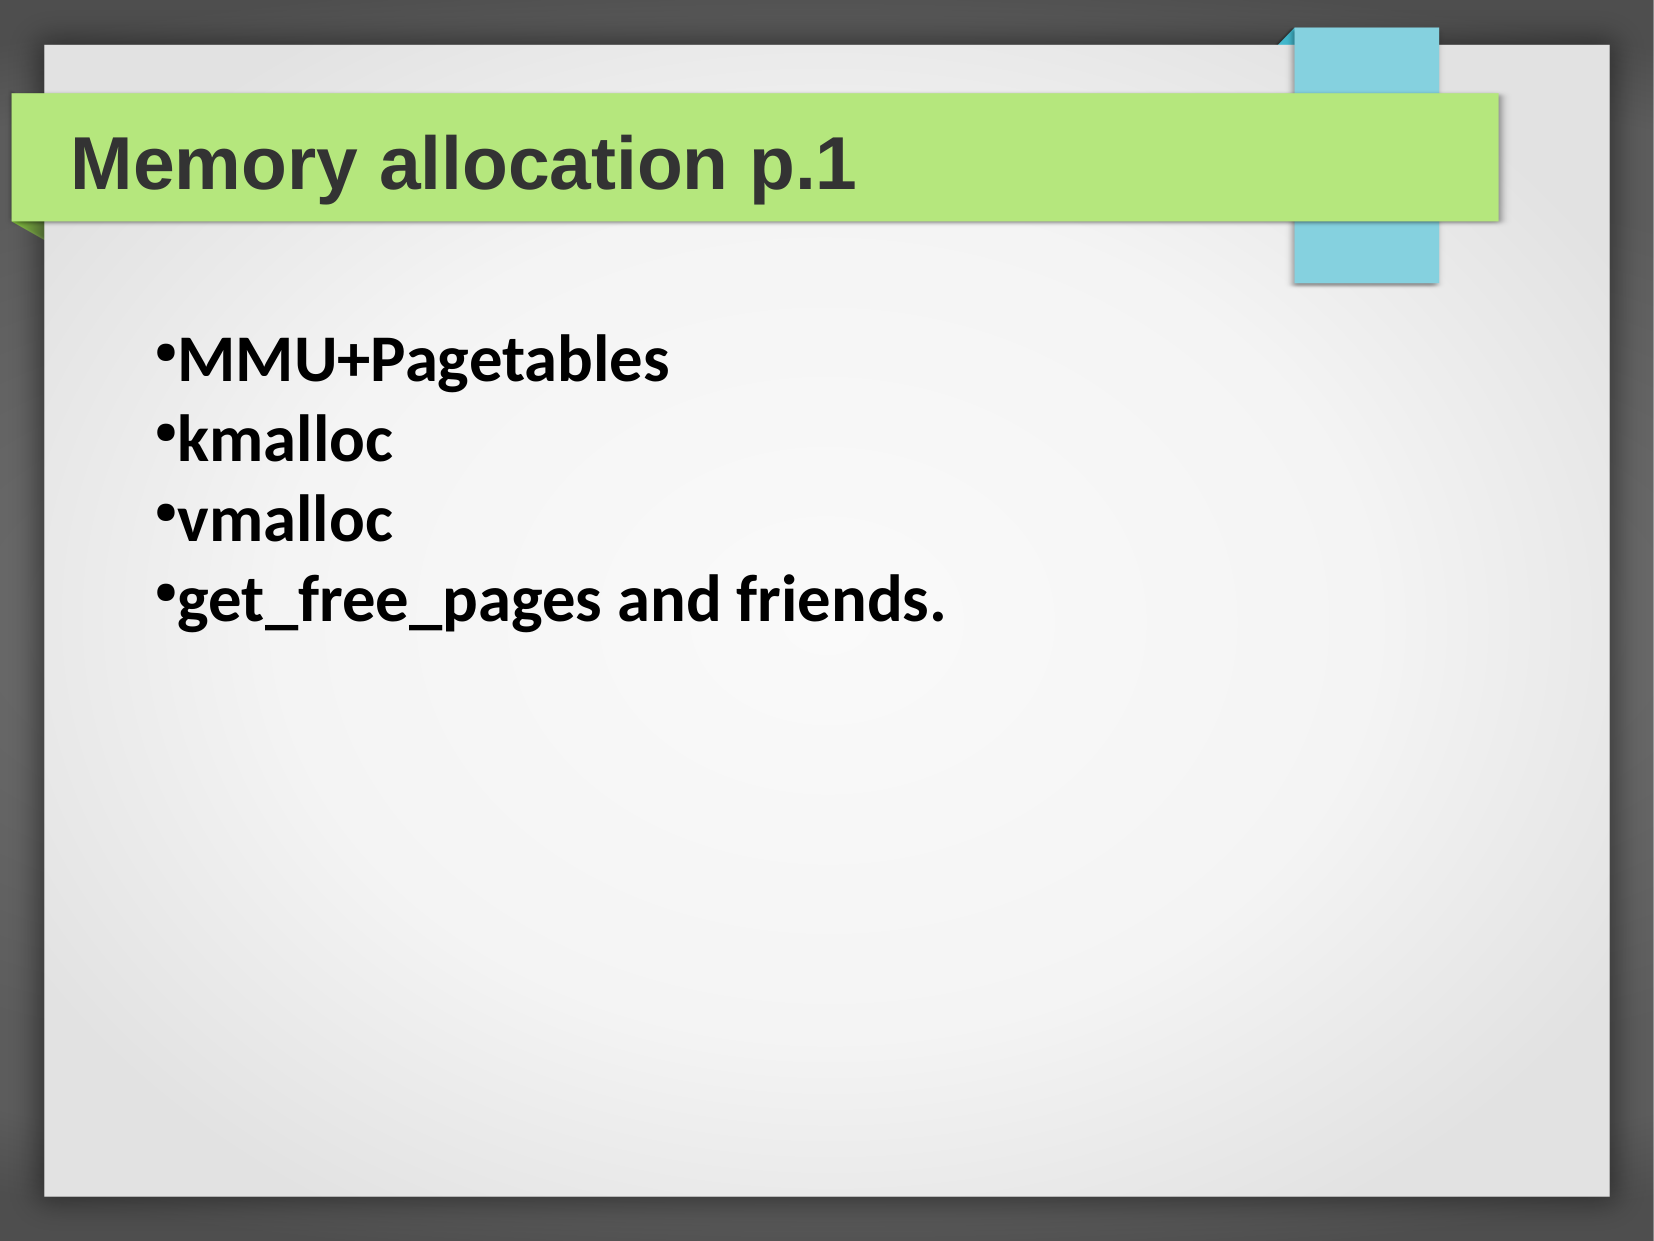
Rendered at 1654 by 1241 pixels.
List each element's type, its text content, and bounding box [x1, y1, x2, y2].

text_box MMU+Pagetables kmalloc vmalloc get_free_pages and friends. [139, 307, 1527, 723]
title Memory allocation p.1 [70, 106, 1452, 213]
picture [0, 0, 1654, 1241]
